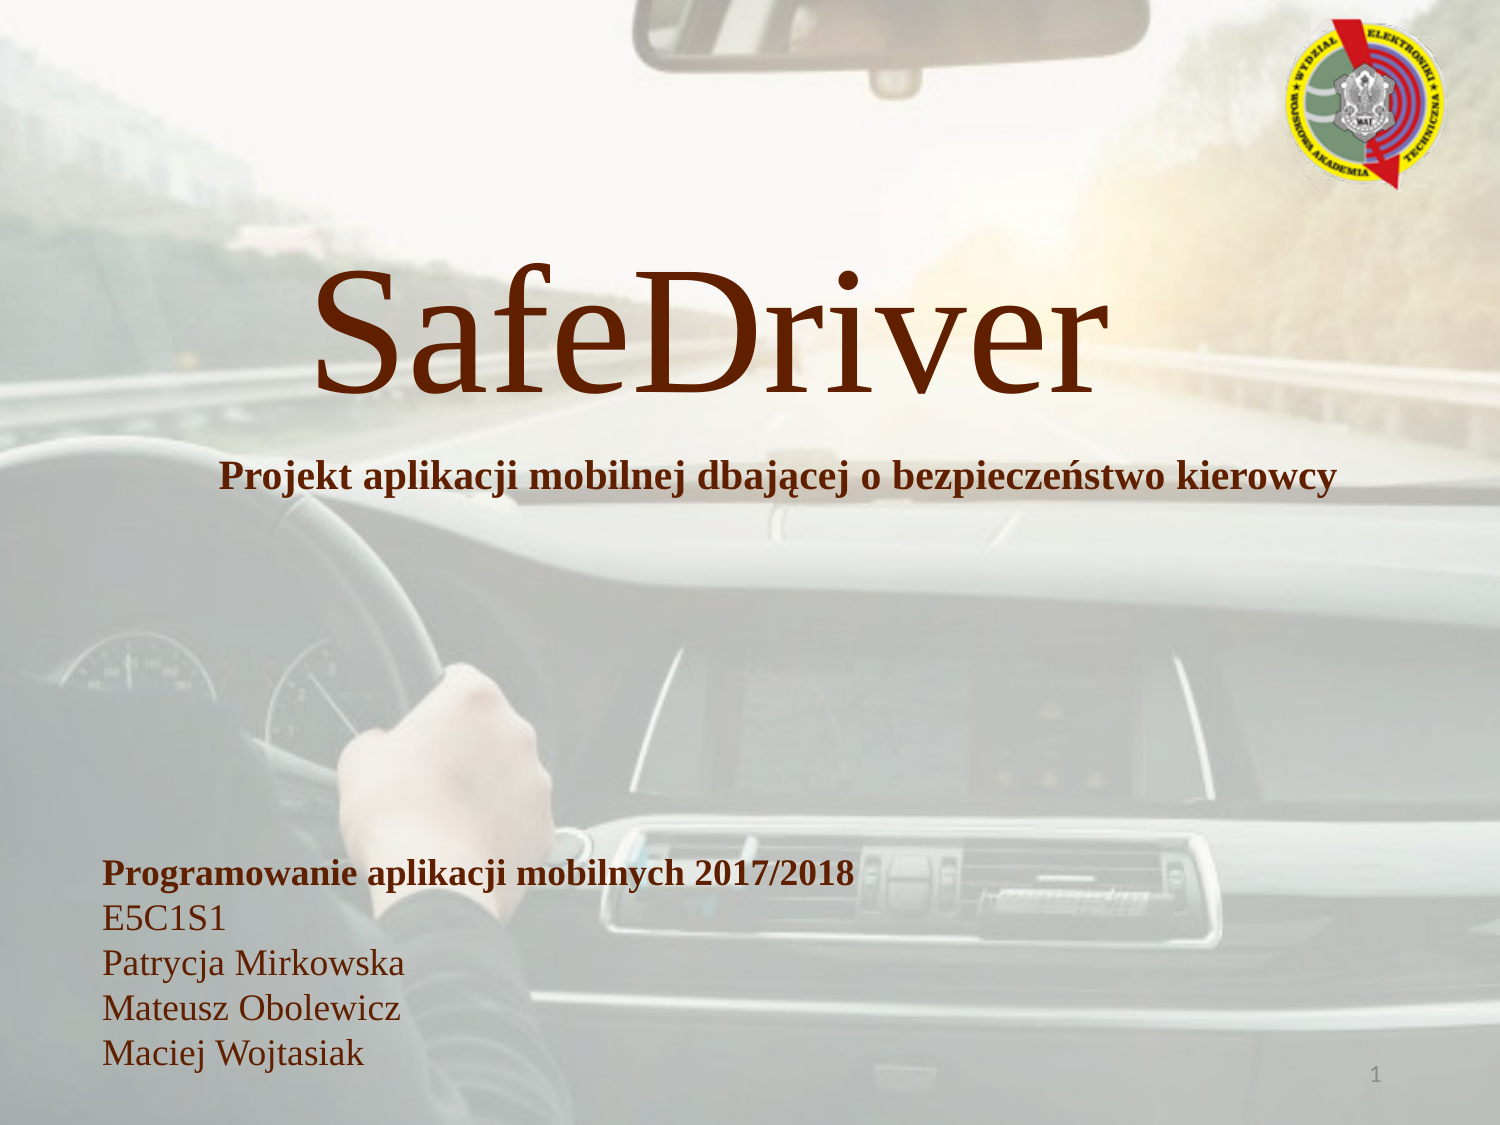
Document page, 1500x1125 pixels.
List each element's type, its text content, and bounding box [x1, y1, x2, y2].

slide_number 1 [1059, 1042, 1397, 1103]
picture [0, 0, 1500, 1125]
text_box SafeDriver [291, 157, 1455, 437]
text_box Programowanie aplikacji mobilnych 2017/2018 E5C1S1 Patrycja Mirkowska Mateusz Obolewicz Maciej Wojtasiak [87, 840, 946, 1080]
text_box Projekt aplikacji mobilnej dbającej o bezpieczeństwo kierowcy [203, 440, 1368, 505]
